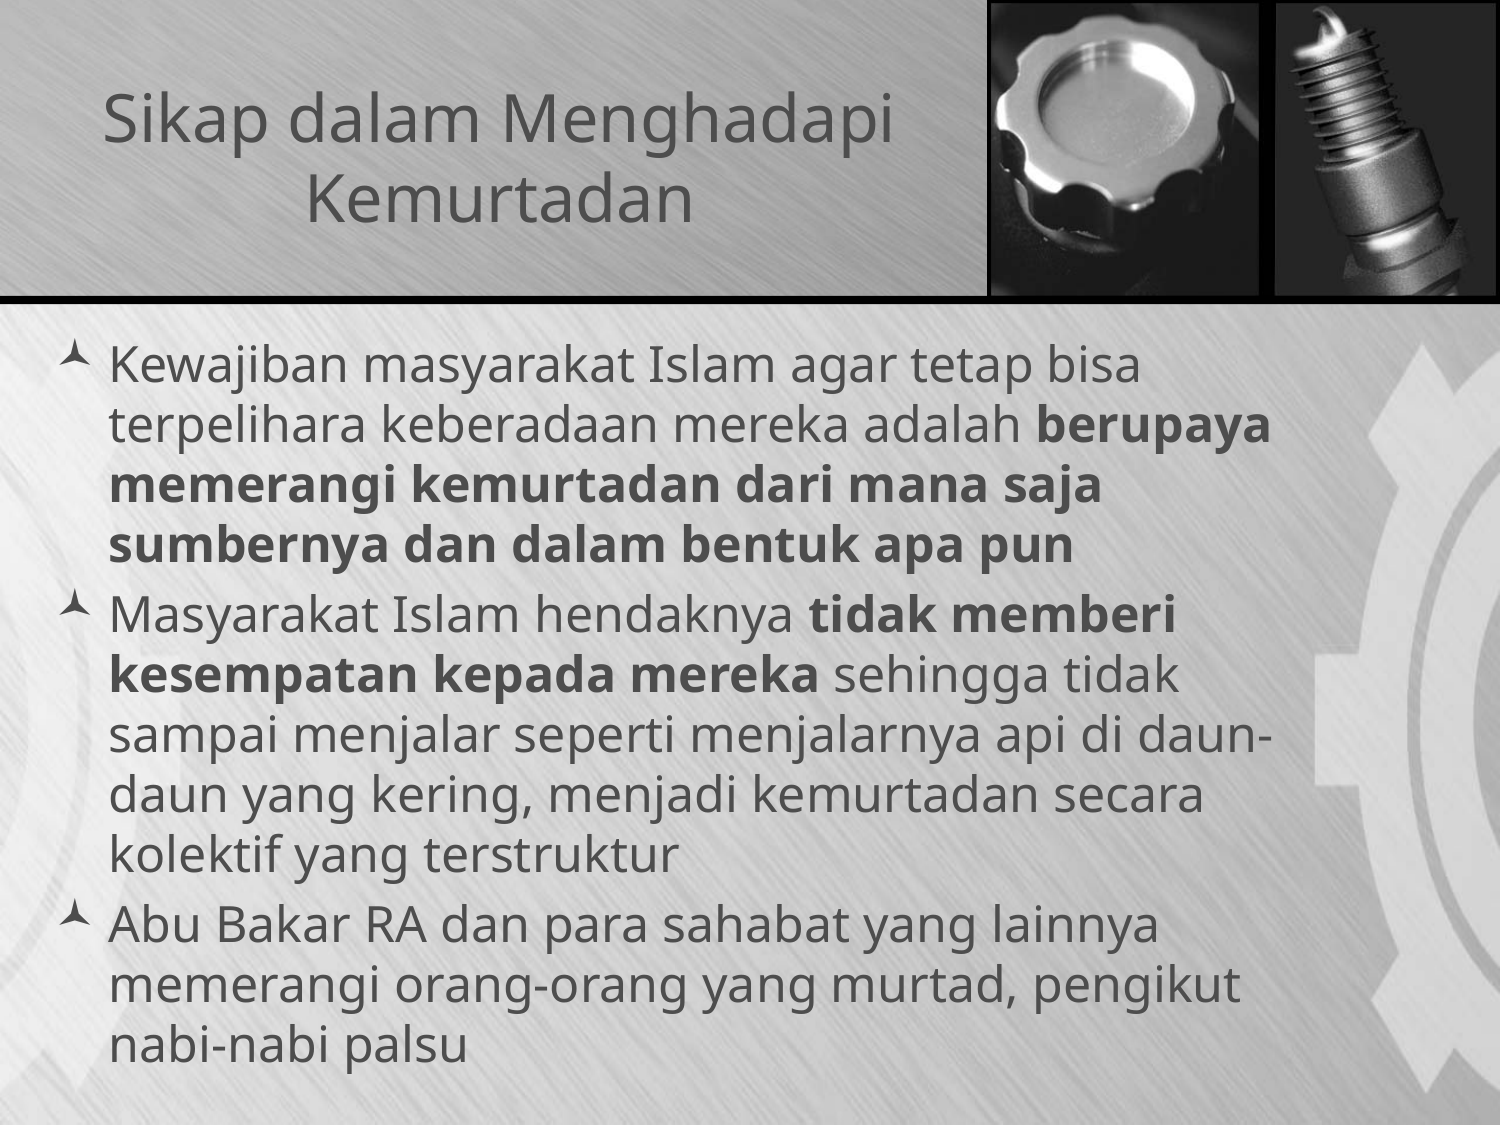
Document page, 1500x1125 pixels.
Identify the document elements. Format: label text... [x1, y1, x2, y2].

picture [0, 0, 1500, 295]
list Kewajiban masyarakat Islam agar tetap bisa terpelihara keberadaan mereka adalah berupaya memerangi kemurtadan dari mana saja sumbernya dan dalam bentuk apa pun Masyarakat Islam hendaknya tidak memberi kesempatan kepada mereka sehingga tidak sampai menjalar seperti menjalarnya api di daun-daun yang kering, menjadi kemurtadan secara kolektif yang terstruktur Abu Bakar RA dan para sahabat yang lainnya memerangi orang-orang yang murtad, pengikut nabi-nabi palsu [37, 324, 1363, 913]
title Sikap dalam Menghadapi Kemurtadan [24, 24, 976, 288]
